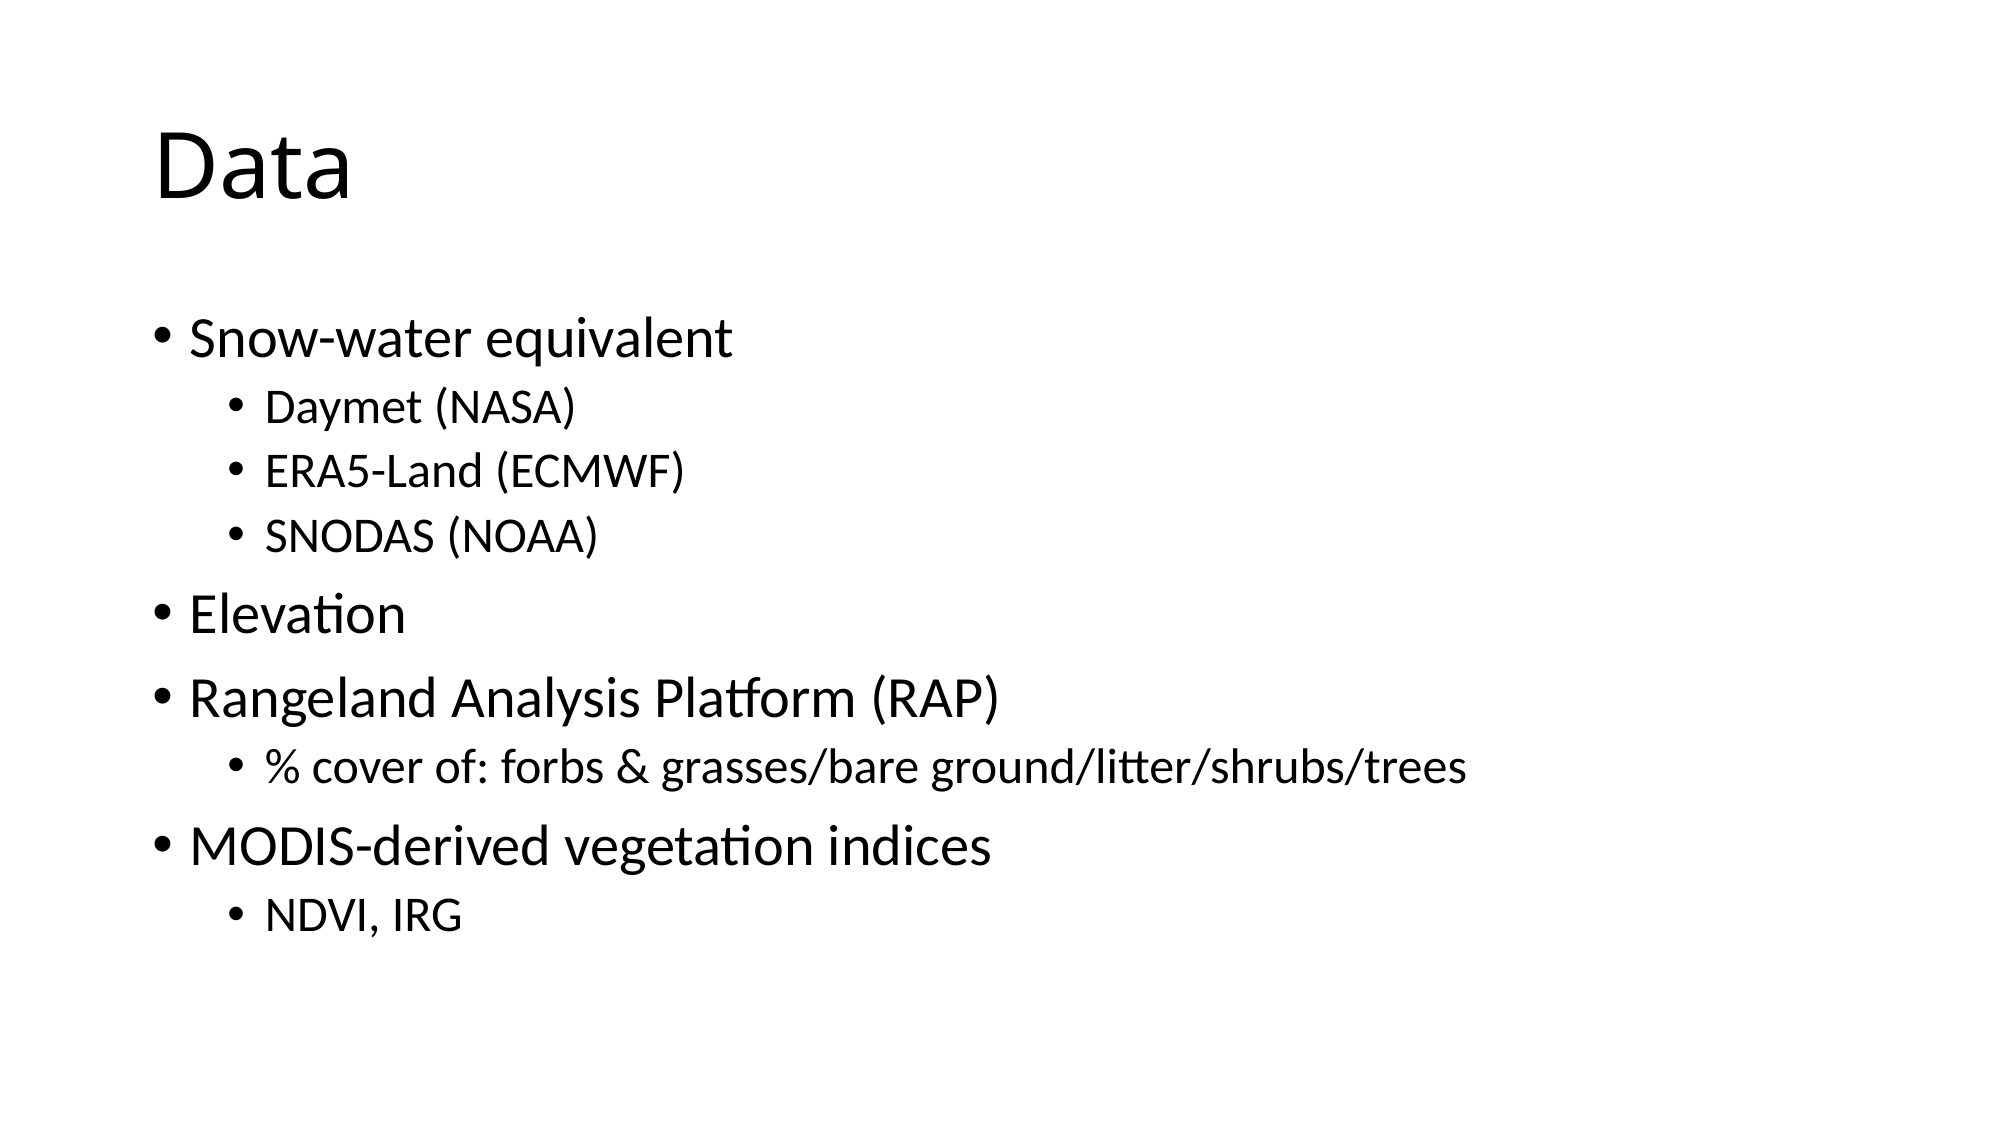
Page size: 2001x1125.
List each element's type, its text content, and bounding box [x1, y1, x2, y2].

title Data [137, 59, 1863, 278]
list Snow-water equivalent Daymet (NASA) ERA5-Land (ECMWF) SNODAS (NOAA) Elevation Rangeland Analysis Platform (RAP) % cover of: forbs & grasses/bare ground/litter/shrubs/trees MODIS-derived vegetation indices NDVI, IRG [137, 299, 1863, 1079]
